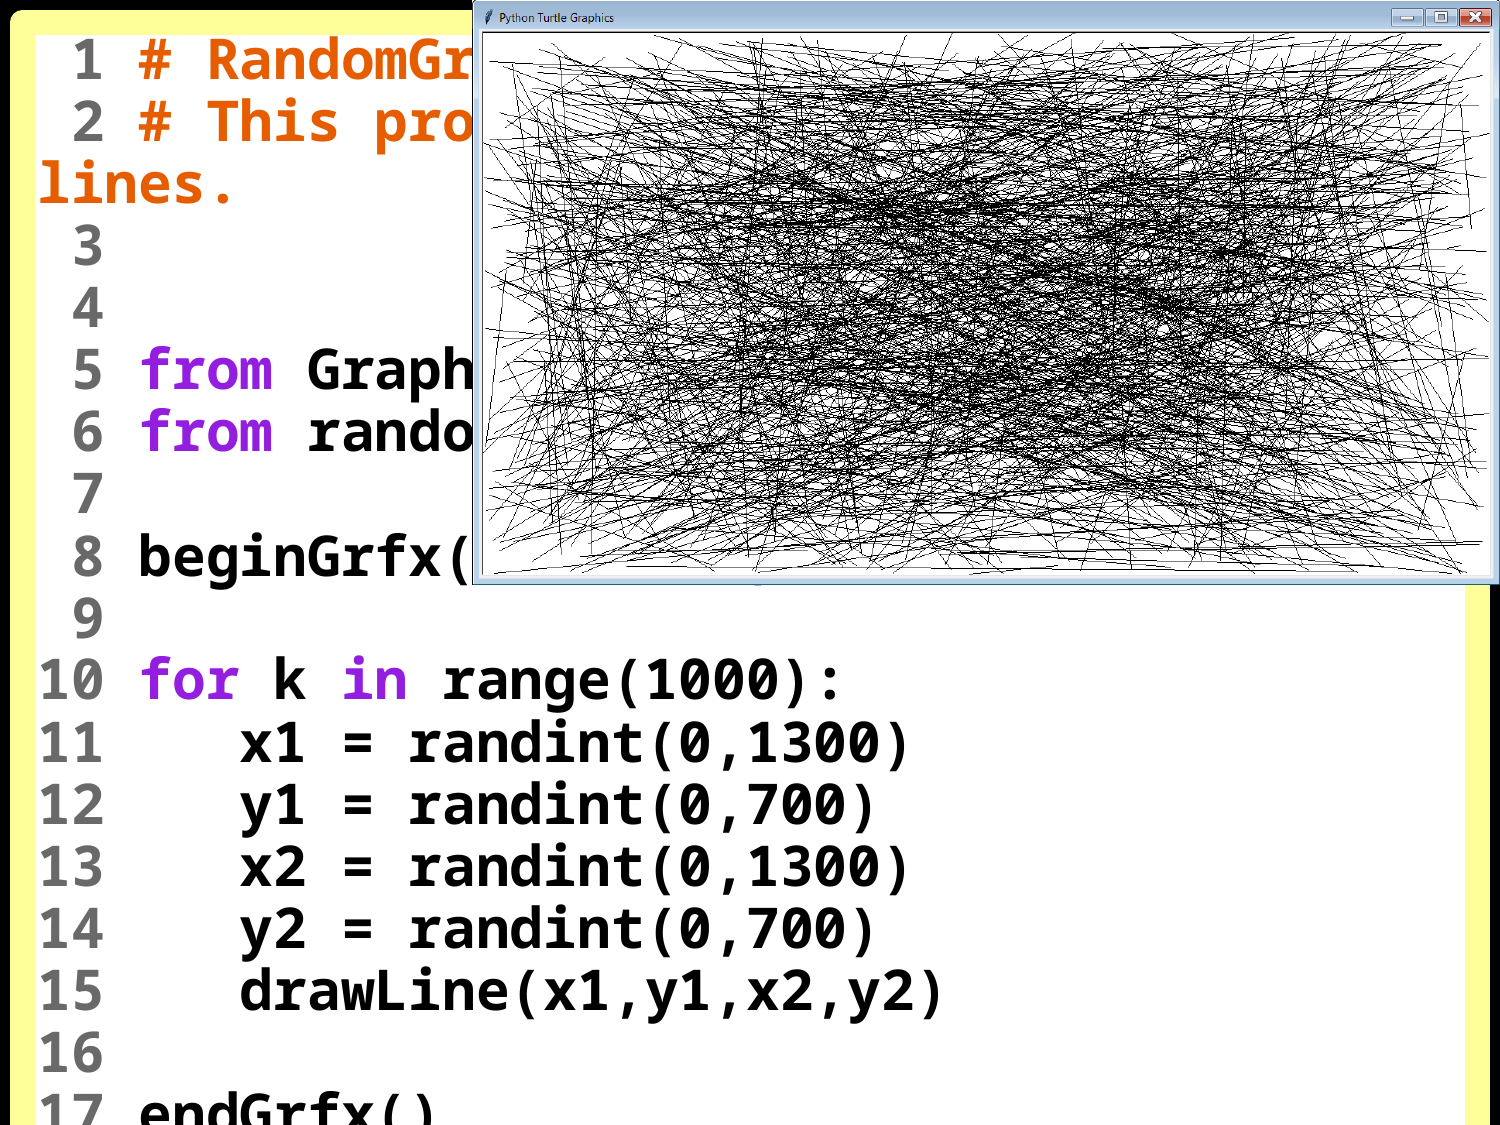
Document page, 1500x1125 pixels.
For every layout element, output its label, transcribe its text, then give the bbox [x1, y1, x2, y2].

text_box 1 # RandomGraphics03.py 2 # This program displays 1000 random lines. 3 4 5 from Graphics import * 6 from random import randint 7 8 beginGrfx(1300,700) 9 10 for k in range(1000): 11 x1 = randint(0,1300) 12 y1 = randint(0,700) 13 x2 = randint(0,1300) 14 y2 = randint(0,700) 15 drawLine(x1,y1,x2,y2) 16 17 endGrfx() [22, 22, 1478, 1125]
picture [472, 0, 1500, 585]
